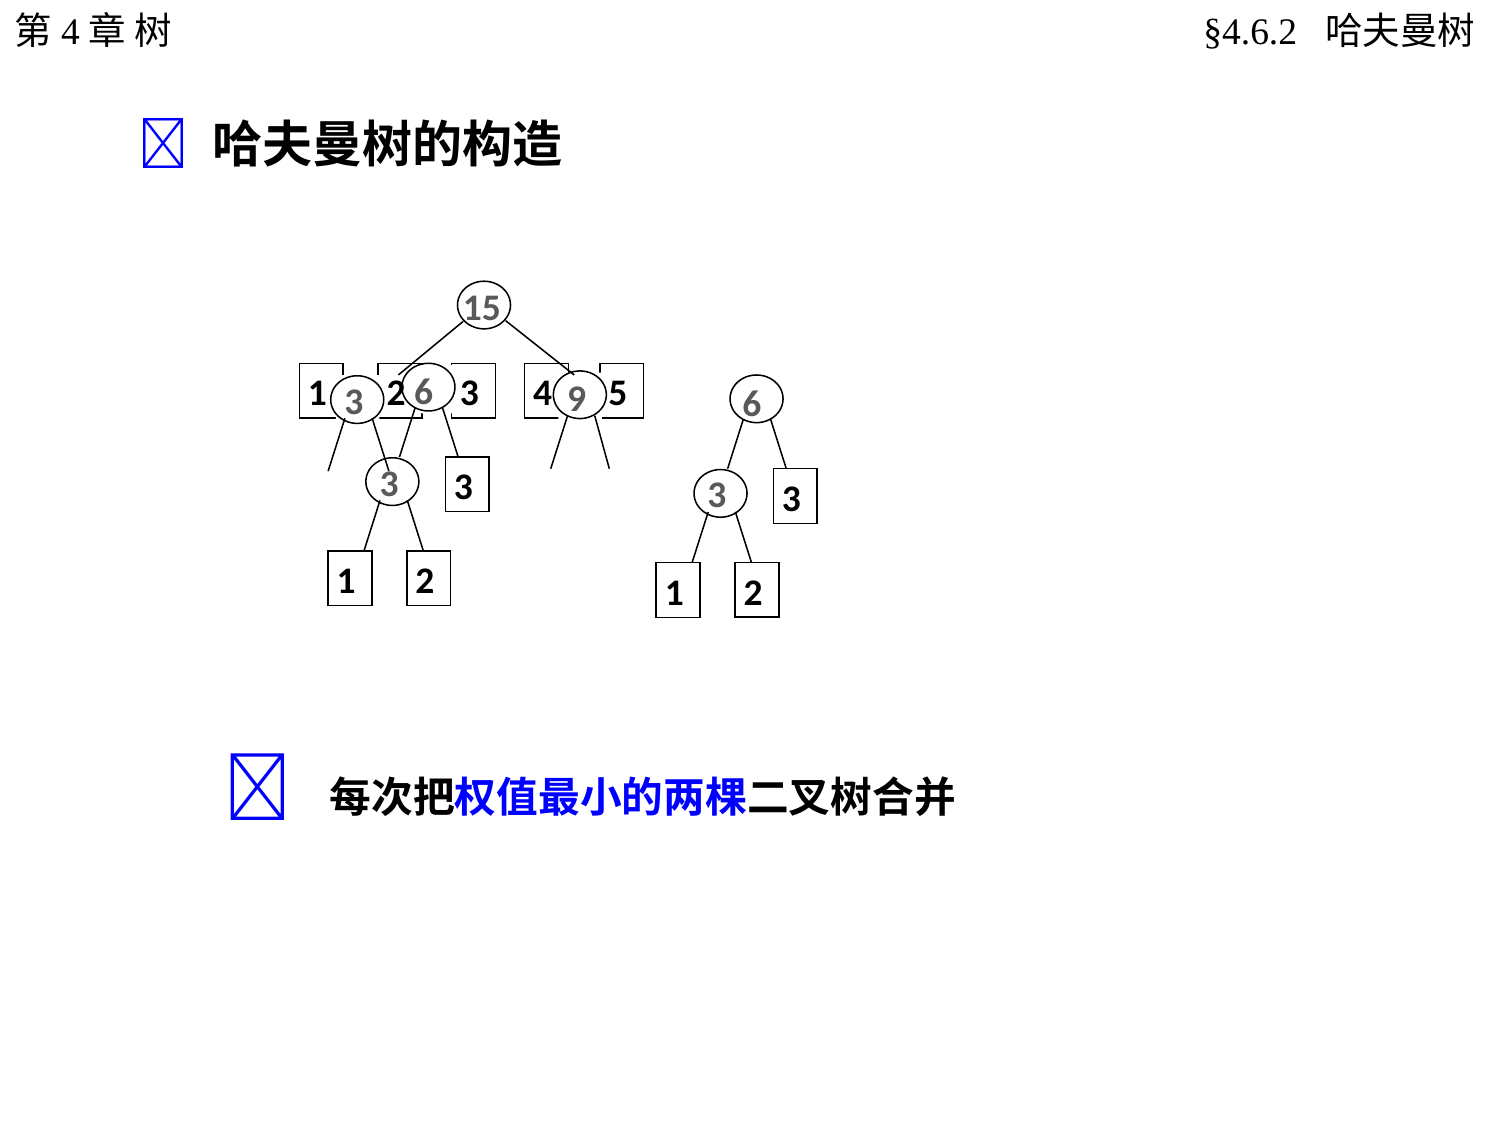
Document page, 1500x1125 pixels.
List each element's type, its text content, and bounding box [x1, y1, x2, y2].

text_box  每次把权值最小的两棵二叉树合并 [209, 738, 971, 833]
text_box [398, 383, 460, 461]
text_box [550, 370, 610, 469]
text_box 第4章 树 [0, 0, 313, 60]
text_box §4.6.2 哈夫曼树 [927, 0, 1499, 60]
text_box 3 [463, 384, 496, 419]
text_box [655, 374, 818, 618]
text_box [398, 280, 575, 376]
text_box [327, 374, 390, 472]
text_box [327, 456, 451, 606]
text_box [299, 362, 393, 419]
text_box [579, 362, 644, 419]
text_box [524, 384, 545, 419]
text_box  哈夫曼树的构造 [124, 105, 577, 181]
text_box 3 [455, 457, 490, 512]
